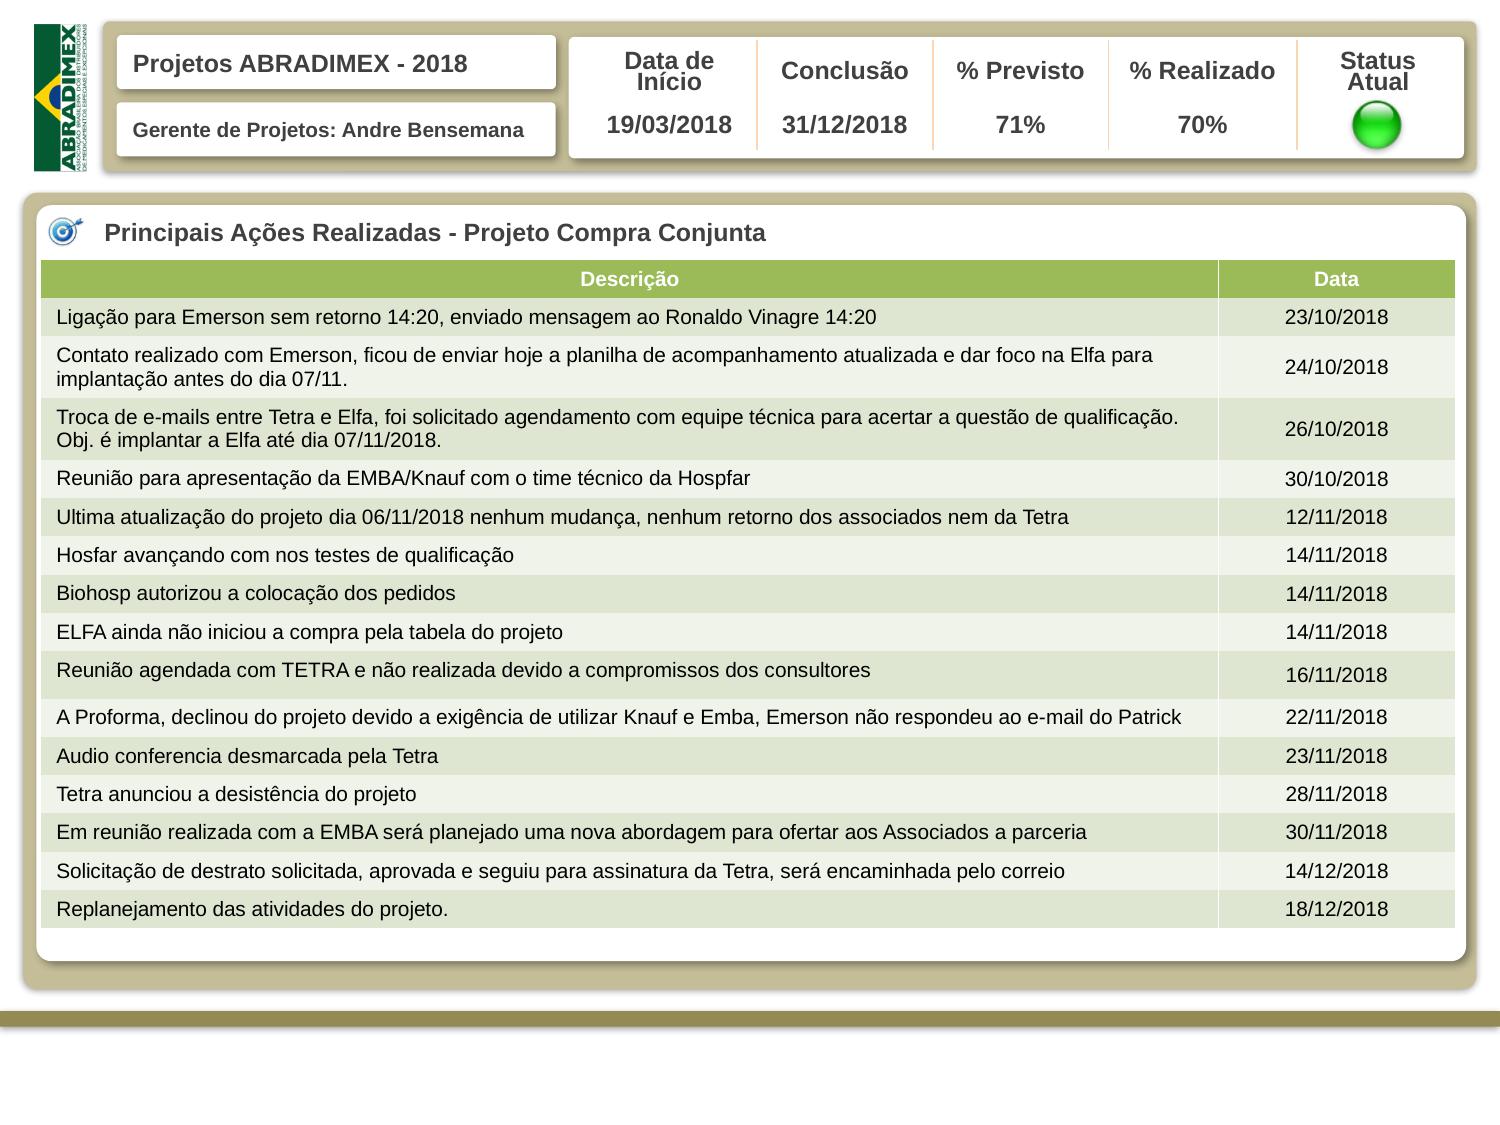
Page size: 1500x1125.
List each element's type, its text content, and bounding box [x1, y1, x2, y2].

table_header Data [1219, 260, 1455, 298]
table_cell 23/10/2018 [1219, 298, 1455, 336]
table_cell Ligação para Emerson sem retorno 14:20, enviado mensagem ao Ronaldo Vinagre 14:20 [41, 298, 1218, 336]
table_cell Audio conferencia desmarcada pela Tetra [41, 737, 1218, 775]
table_cell Biohosp autorizou a colocação dos pedidos [41, 575, 1218, 613]
table_cell 22/11/2018 [1219, 699, 1455, 737]
table_cell Troca de e-mails entre Tetra e Elfa, foi solicitado agendamento com equipe técnica para acertar a questão de qualificação. Obj. é implantar a Elfa até dia 07/11/2018. [41, 398, 1218, 460]
table_cell 14/12/2018 [1219, 852, 1455, 890]
table_cell Contato realizado com Emerson, ficou de enviar hoje a planilha de acompanhamento atualizada e dar foco na Elfa para implantação antes do dia 07/11. [41, 336, 1218, 398]
table_cell 14/11/2018 [1219, 536, 1455, 575]
table_cell 14/11/2018 [1219, 613, 1455, 651]
table_header Descrição [41, 260, 1218, 298]
text_box Principais Ações Realizadas - Projeto Compra Conjunta [35, 204, 1467, 962]
text_box [22, 191, 1478, 991]
table_cell 14/11/2018 [1219, 575, 1455, 613]
table_cell Ultima atualização do projeto dia 06/11/2018 nenhum mudança, nenhum retorno dos associados nem da Tetra [41, 498, 1218, 536]
table_cell Reunião agendada com TETRA e não realizada devido a compromissos dos consultores [41, 651, 1218, 699]
table_cell Tetra anunciou a desistência do projeto [41, 775, 1218, 813]
table_cell 12/11/2018 [1219, 498, 1455, 536]
table_cell 30/10/2018 [1219, 460, 1455, 498]
table_cell 26/10/2018 [1219, 398, 1455, 460]
picture [1347, 97, 1407, 157]
table_cell 18/12/2018 [1219, 890, 1455, 928]
table_cell 28/11/2018 [1219, 775, 1455, 813]
table_cell Em reunião realizada com a EMBA será planejado uma nova abordagem para ofertar aos Associados a parceria [41, 813, 1218, 852]
table_cell A Proforma, declinou do projeto devido a exigência de utilizar Knauf e Emba, Emerson não respondeu ao e-mail do Patrick [41, 699, 1218, 737]
picture [34, 24, 87, 172]
table_cell Hosfar avançando com nos testes de qualificação [41, 536, 1218, 575]
table_cell 24/10/2018 [1219, 336, 1455, 398]
table_cell 30/11/2018 [1219, 813, 1455, 852]
picture [44, 210, 87, 252]
table_cell Solicitação de destrato solicitada, aprovada e seguiu para assinatura da Tetra, será encaminhada pelo correio [41, 852, 1218, 890]
table_cell Replanejamento das atividades do projeto. [41, 890, 1218, 928]
table_cell ELFA ainda não iniciou a compra pela tabela do projeto [41, 613, 1218, 651]
table_cell 16/11/2018 [1219, 651, 1455, 699]
table_cell 23/11/2018 [1219, 737, 1455, 775]
table_cell Reunião para apresentação da EMBA/Knauf com o time técnico da Hospfar [41, 460, 1218, 498]
